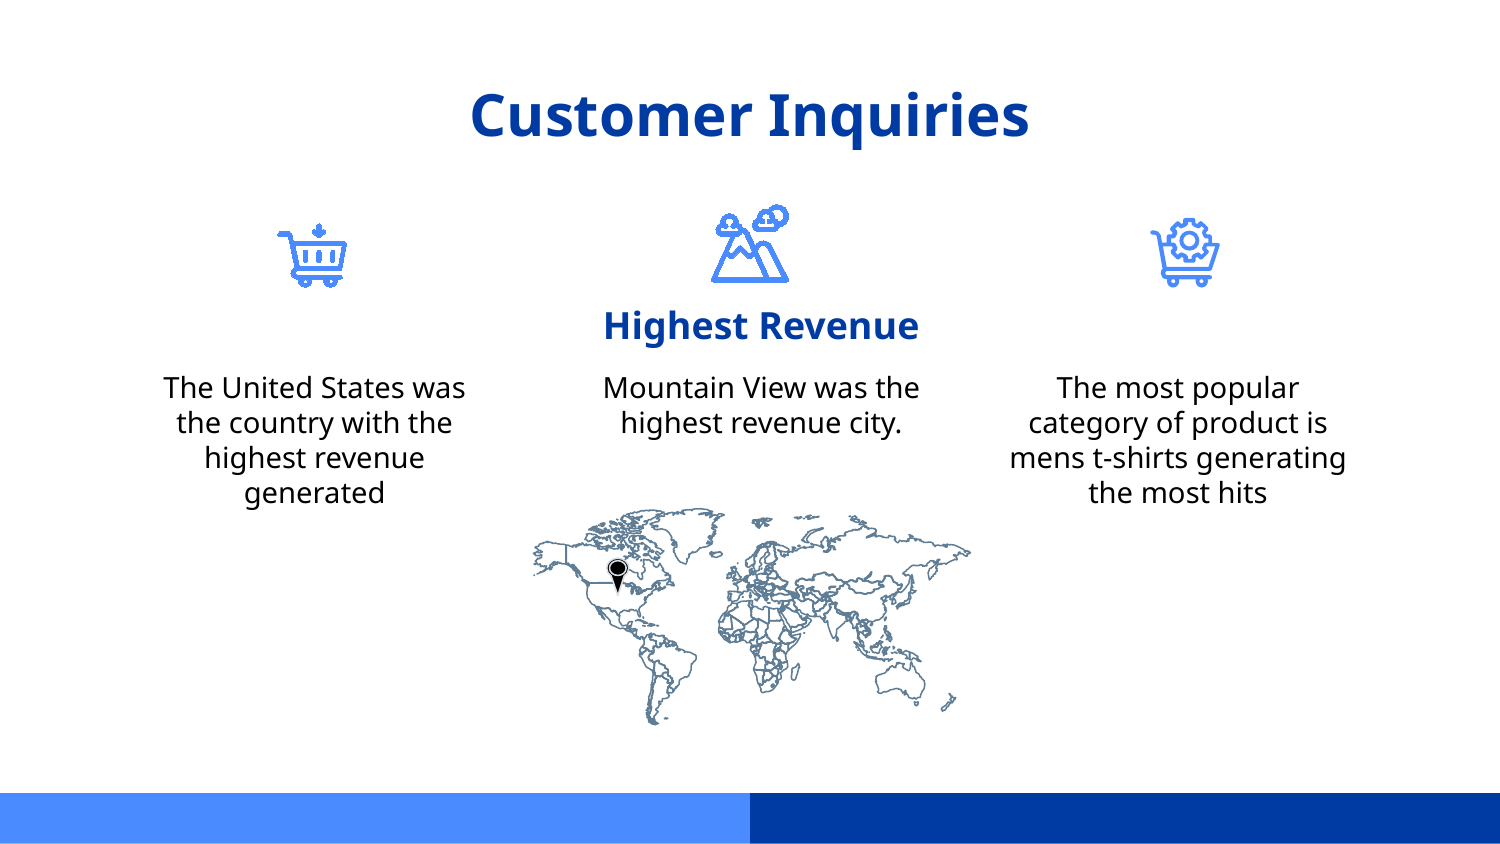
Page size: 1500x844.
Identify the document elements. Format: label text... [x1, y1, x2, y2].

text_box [606, 557, 630, 596]
subtitle The most popular category of product is mens t-shirts generating the most hits [992, 354, 1364, 474]
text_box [1150, 217, 1221, 288]
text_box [533, 508, 971, 726]
subtitle The United States was the country with the highest revenue generated [129, 354, 501, 474]
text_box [277, 223, 347, 288]
title Customer Inquiries [117, 62, 1383, 157]
subtitle Mountain View was the highest revenue city. [576, 354, 948, 474]
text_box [710, 204, 790, 283]
subtitle Highest Revenue [129, 287, 1394, 355]
